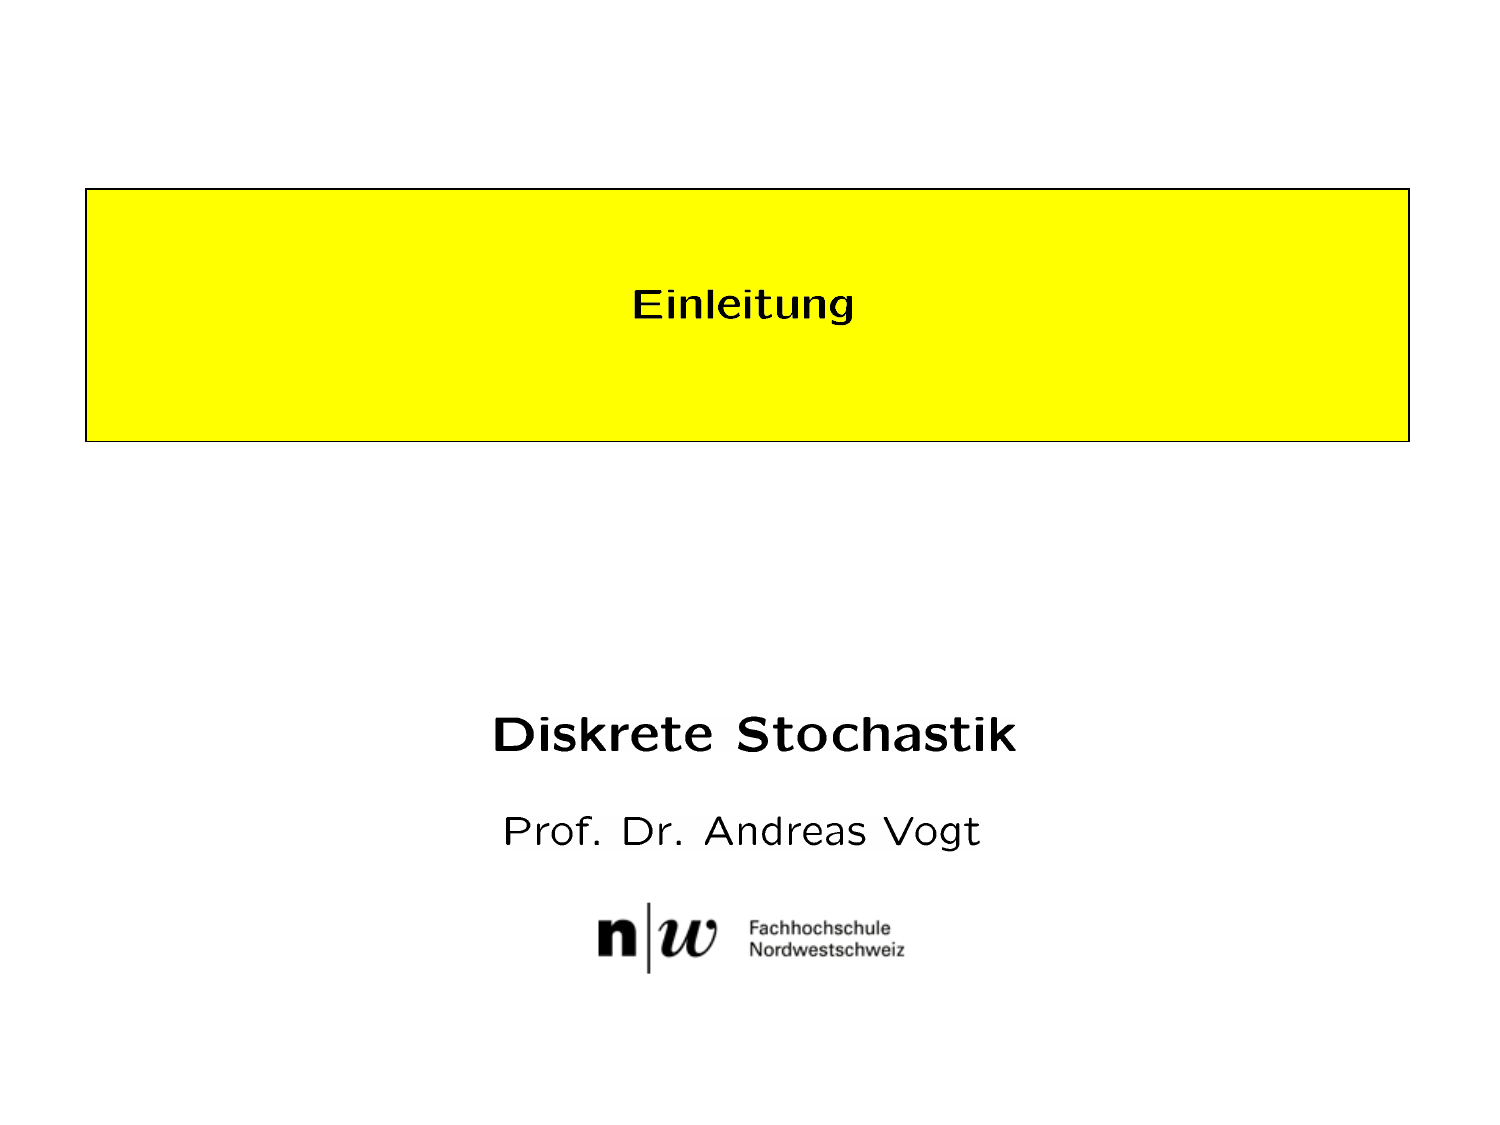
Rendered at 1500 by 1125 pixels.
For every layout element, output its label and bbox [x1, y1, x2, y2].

picture [497, 881, 920, 996]
picture [495, 715, 1016, 754]
text_box [86, 189, 1410, 442]
picture [506, 816, 980, 852]
picture [634, 289, 852, 326]
